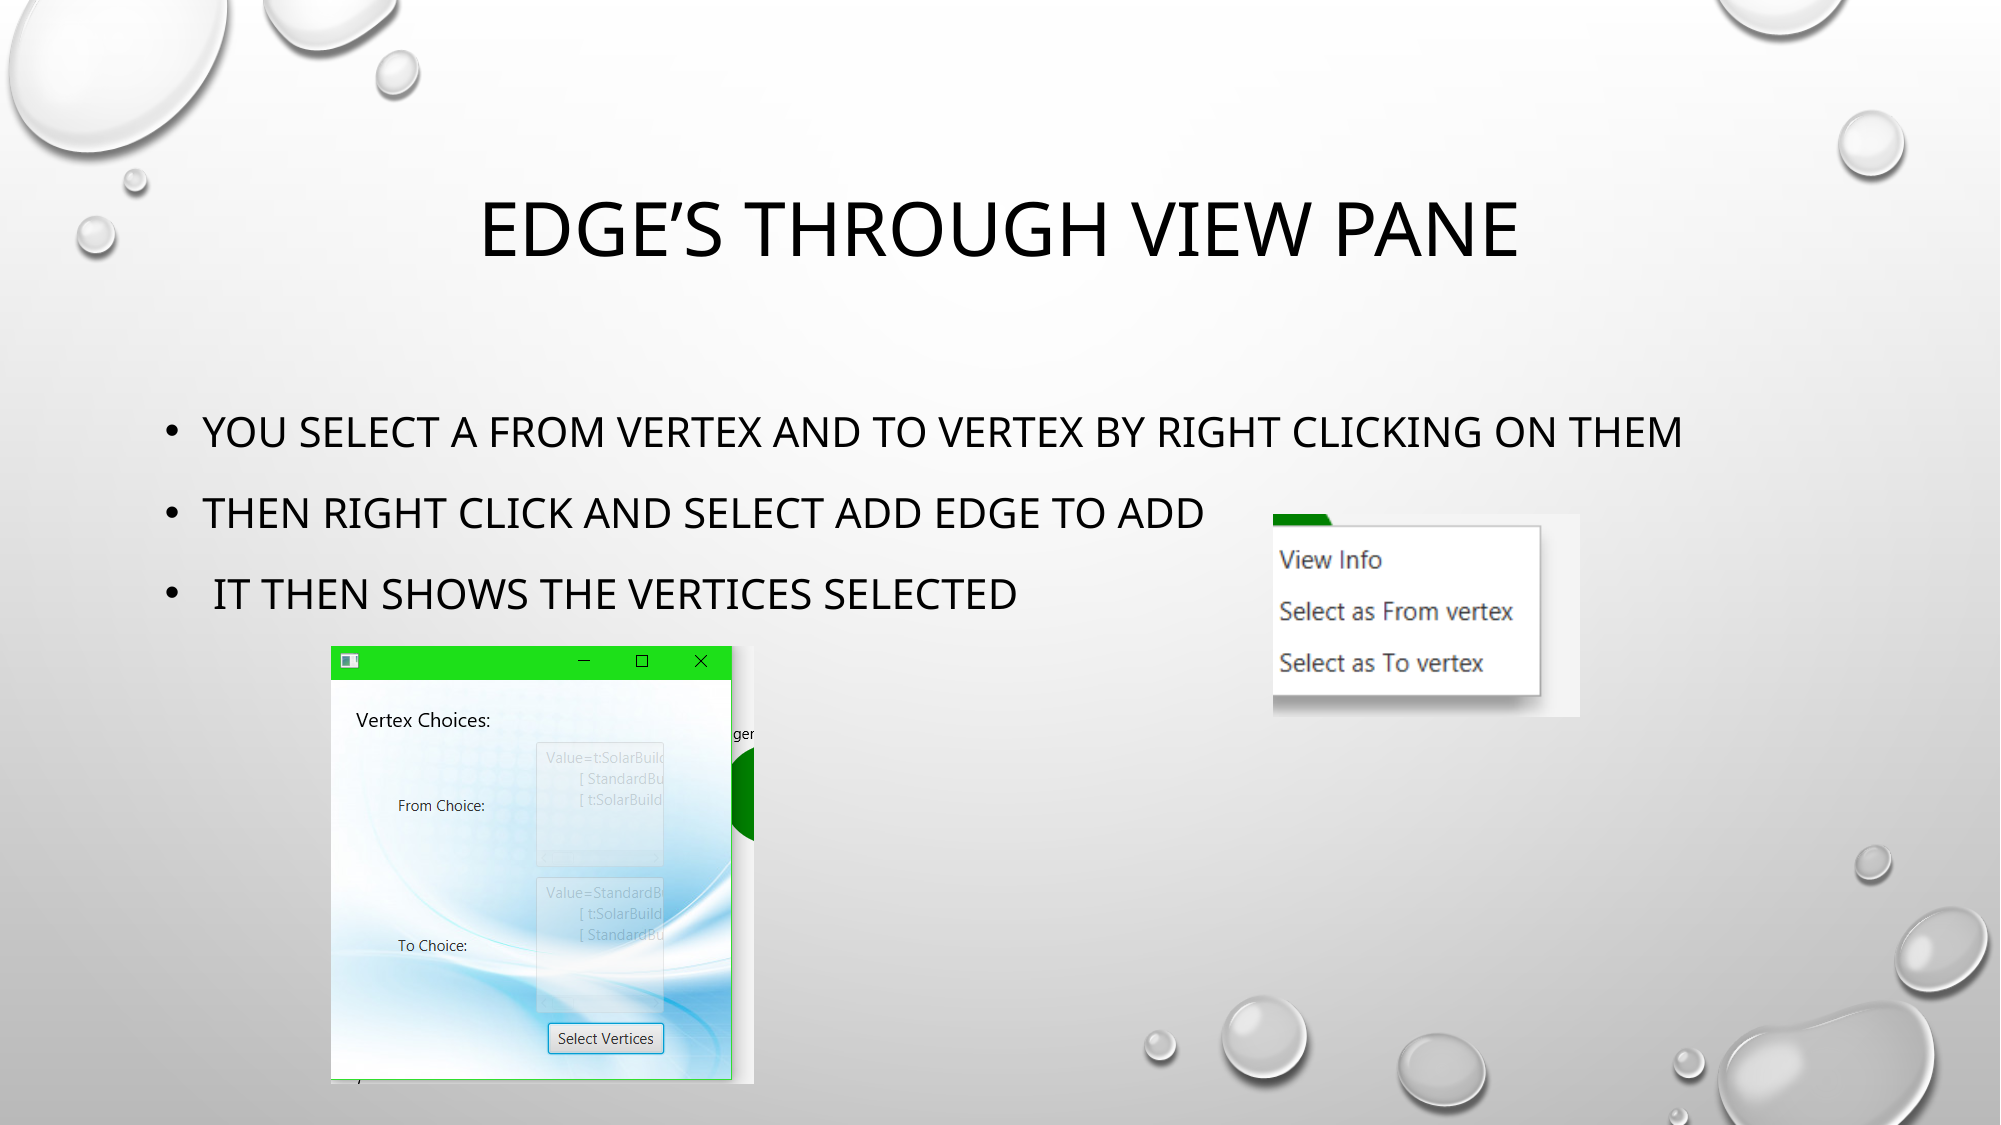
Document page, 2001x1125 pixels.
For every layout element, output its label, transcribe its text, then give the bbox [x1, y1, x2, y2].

picture [0, 0, 2000, 1125]
title Edge’s through view pane [149, 101, 1851, 364]
list You select a from vertex and to vertex by right clicking on them Then right click and select add edge to add it then shows the vertices selected [149, 388, 1850, 950]
